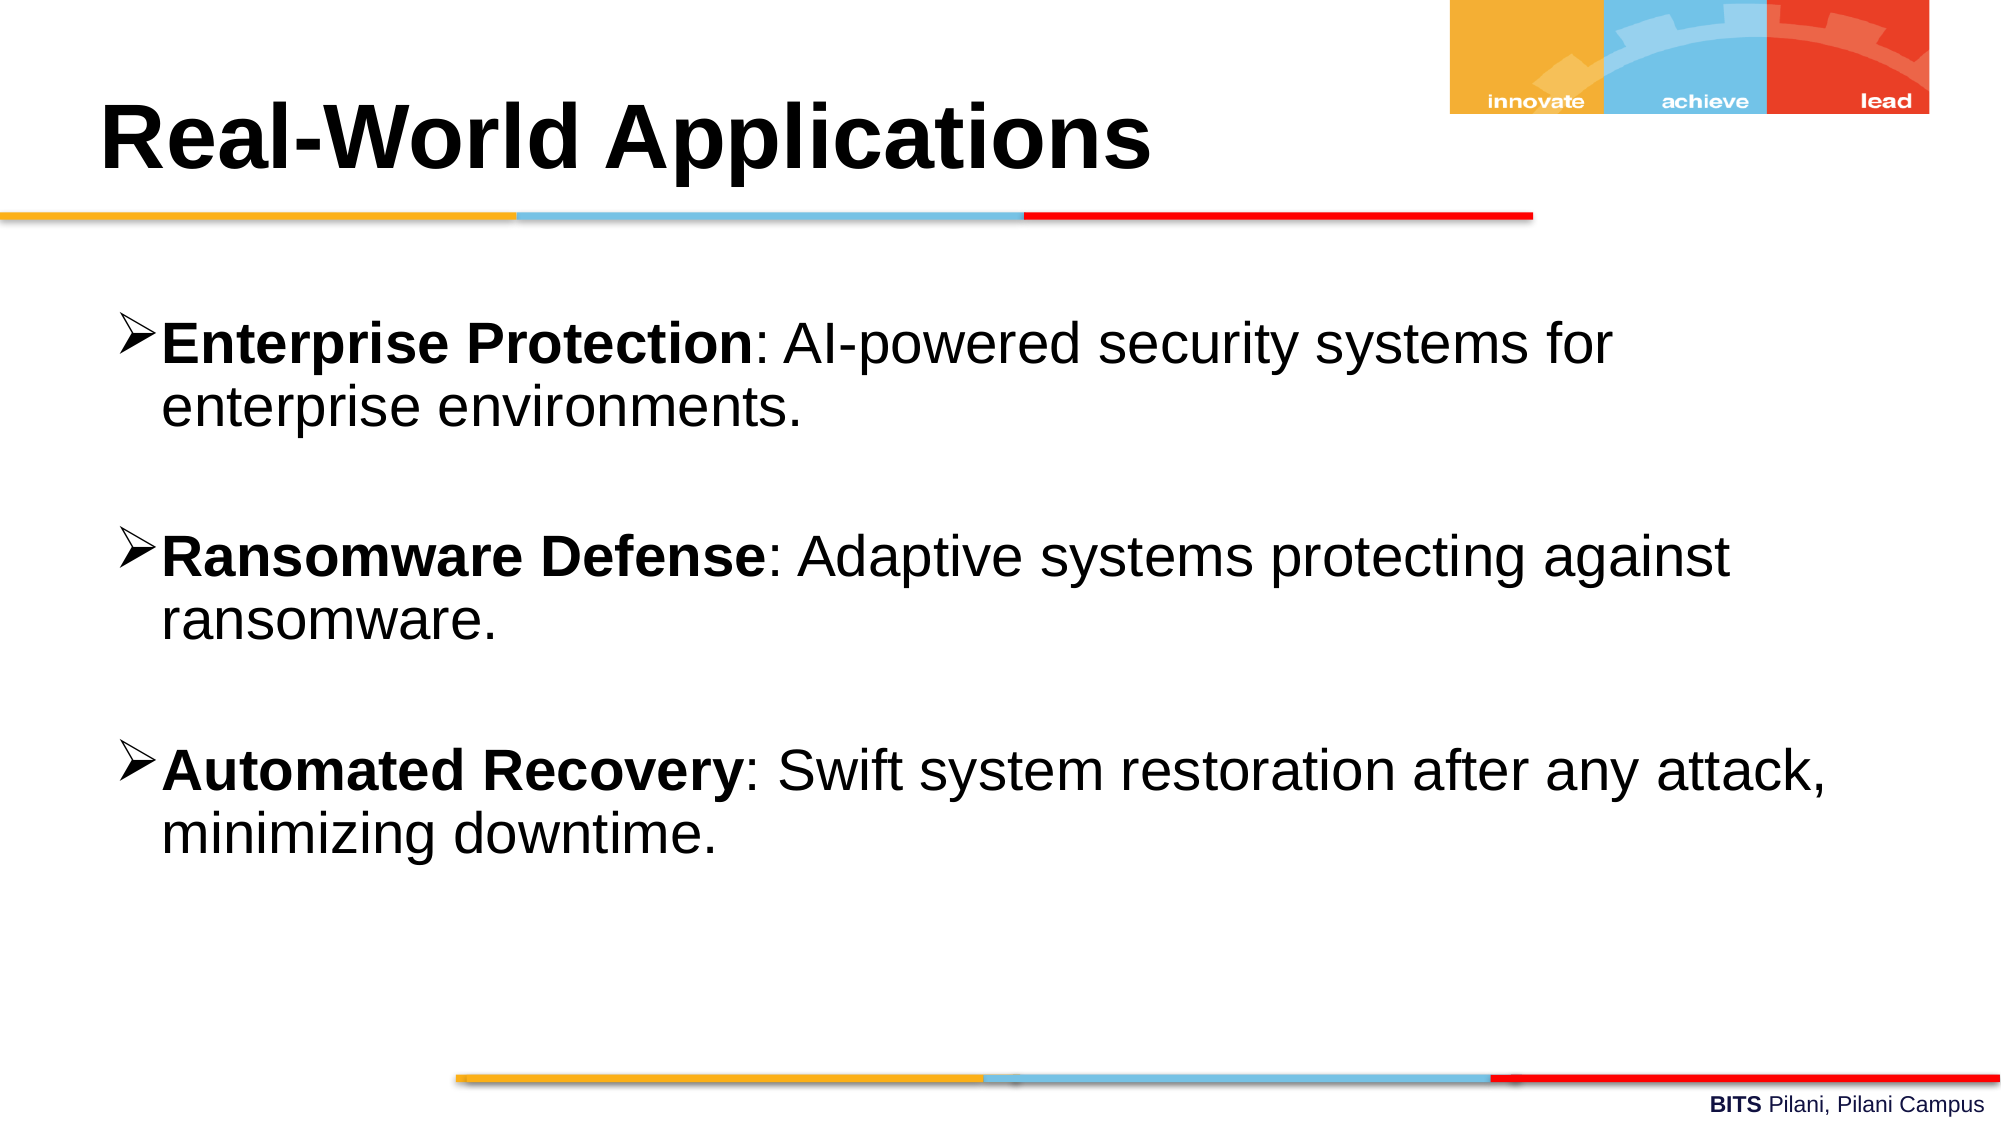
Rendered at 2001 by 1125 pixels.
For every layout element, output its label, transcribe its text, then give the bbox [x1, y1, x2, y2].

subtitle Enterprise Protection: AI-powered security systems for enterprise environments. Ransomware Defense: Adaptive systems protecting against ransomware. Automated Recovery: Swift system restoration after any attack, minimizing downtime. [99, 263, 1900, 916]
title Real-World Applications [99, 44, 1900, 233]
picture [1449, 0, 1930, 114]
